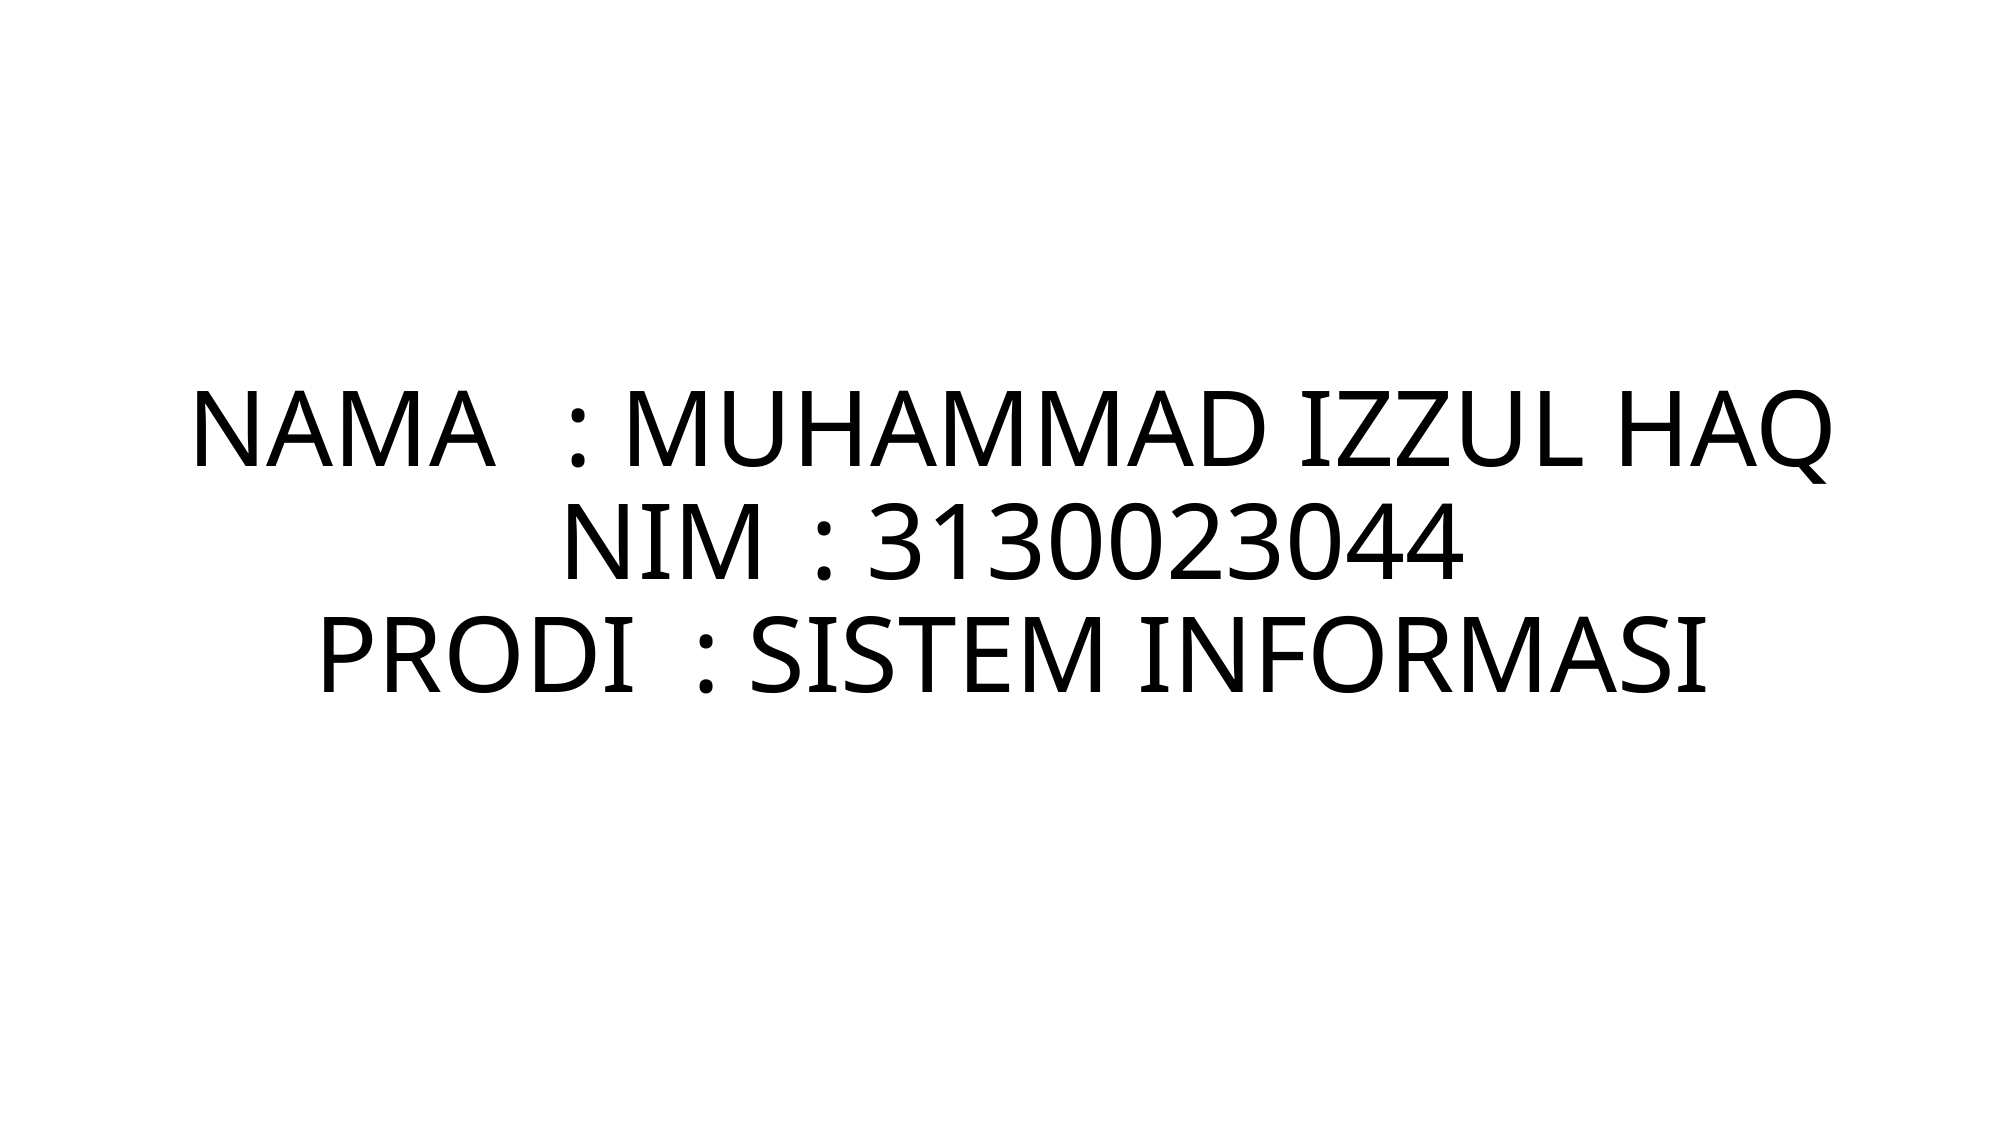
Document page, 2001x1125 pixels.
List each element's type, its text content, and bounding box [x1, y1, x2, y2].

title NAMA : MUHAMMAD IZZUL HAQ NIM : 3130023044 PRODI : SISTEM INFORMASI [155, 256, 1870, 724]
